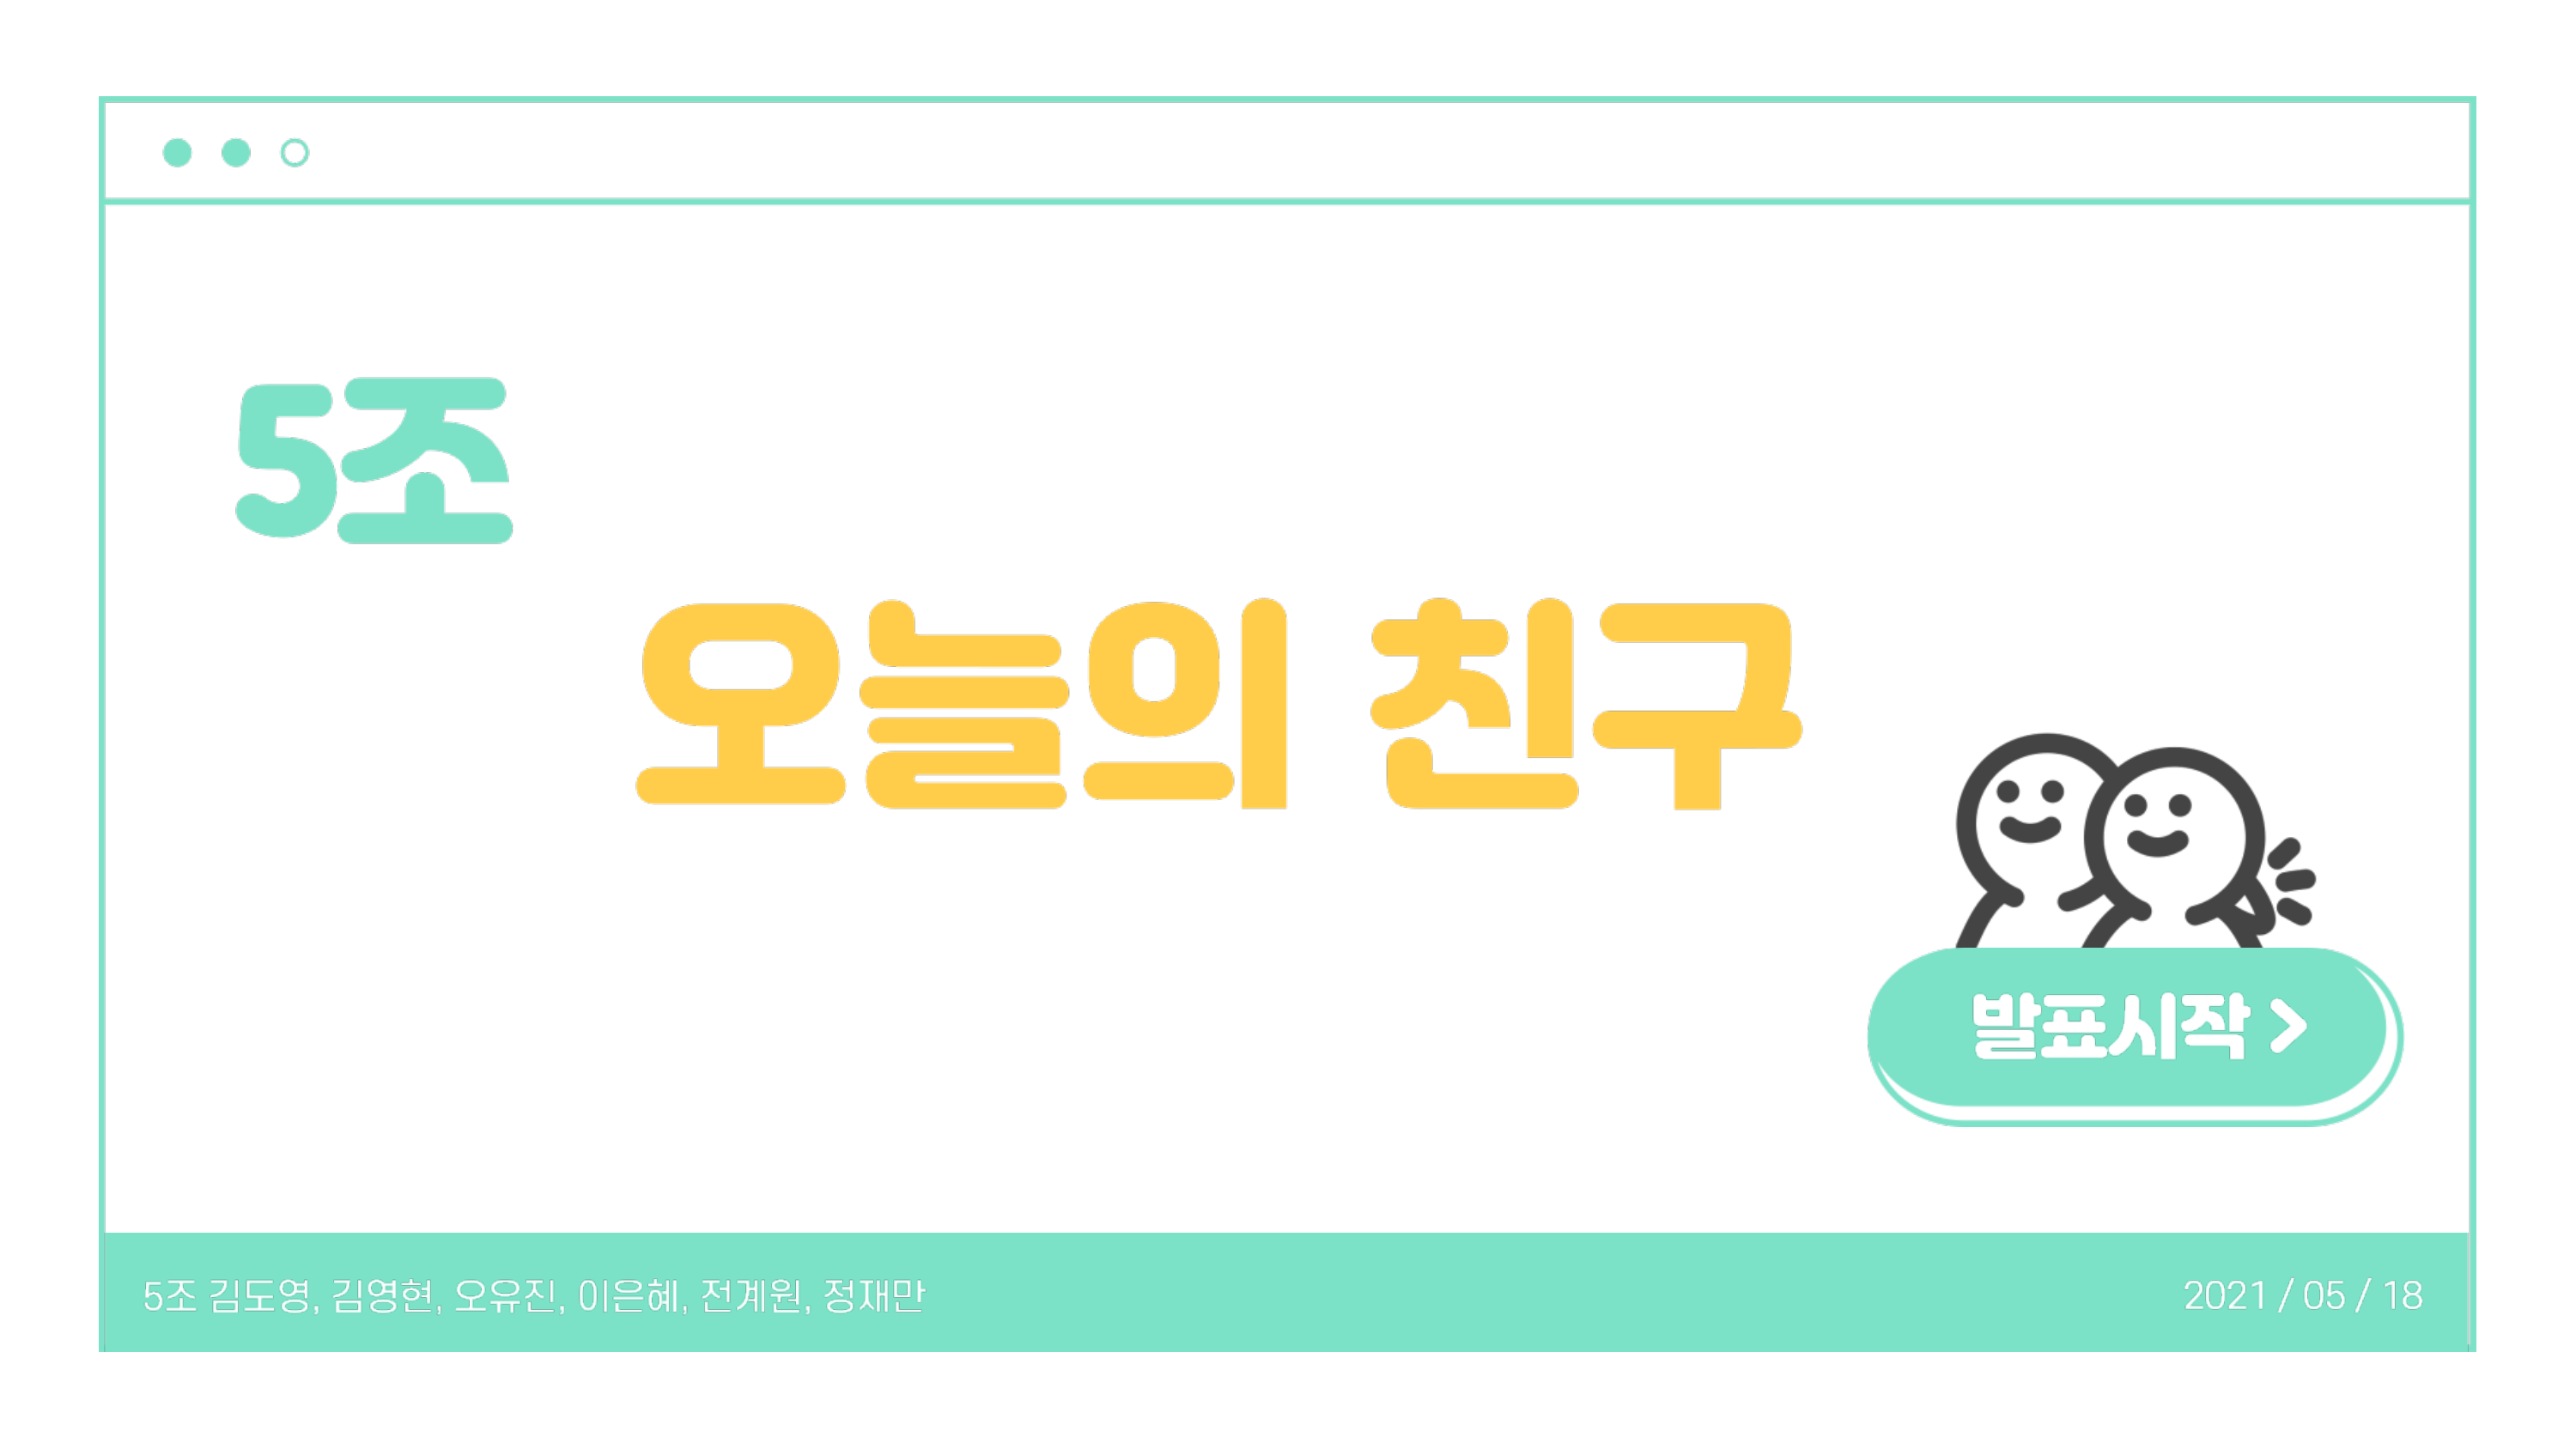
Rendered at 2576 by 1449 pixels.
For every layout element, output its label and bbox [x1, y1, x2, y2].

picture [99, 96, 2477, 1353]
